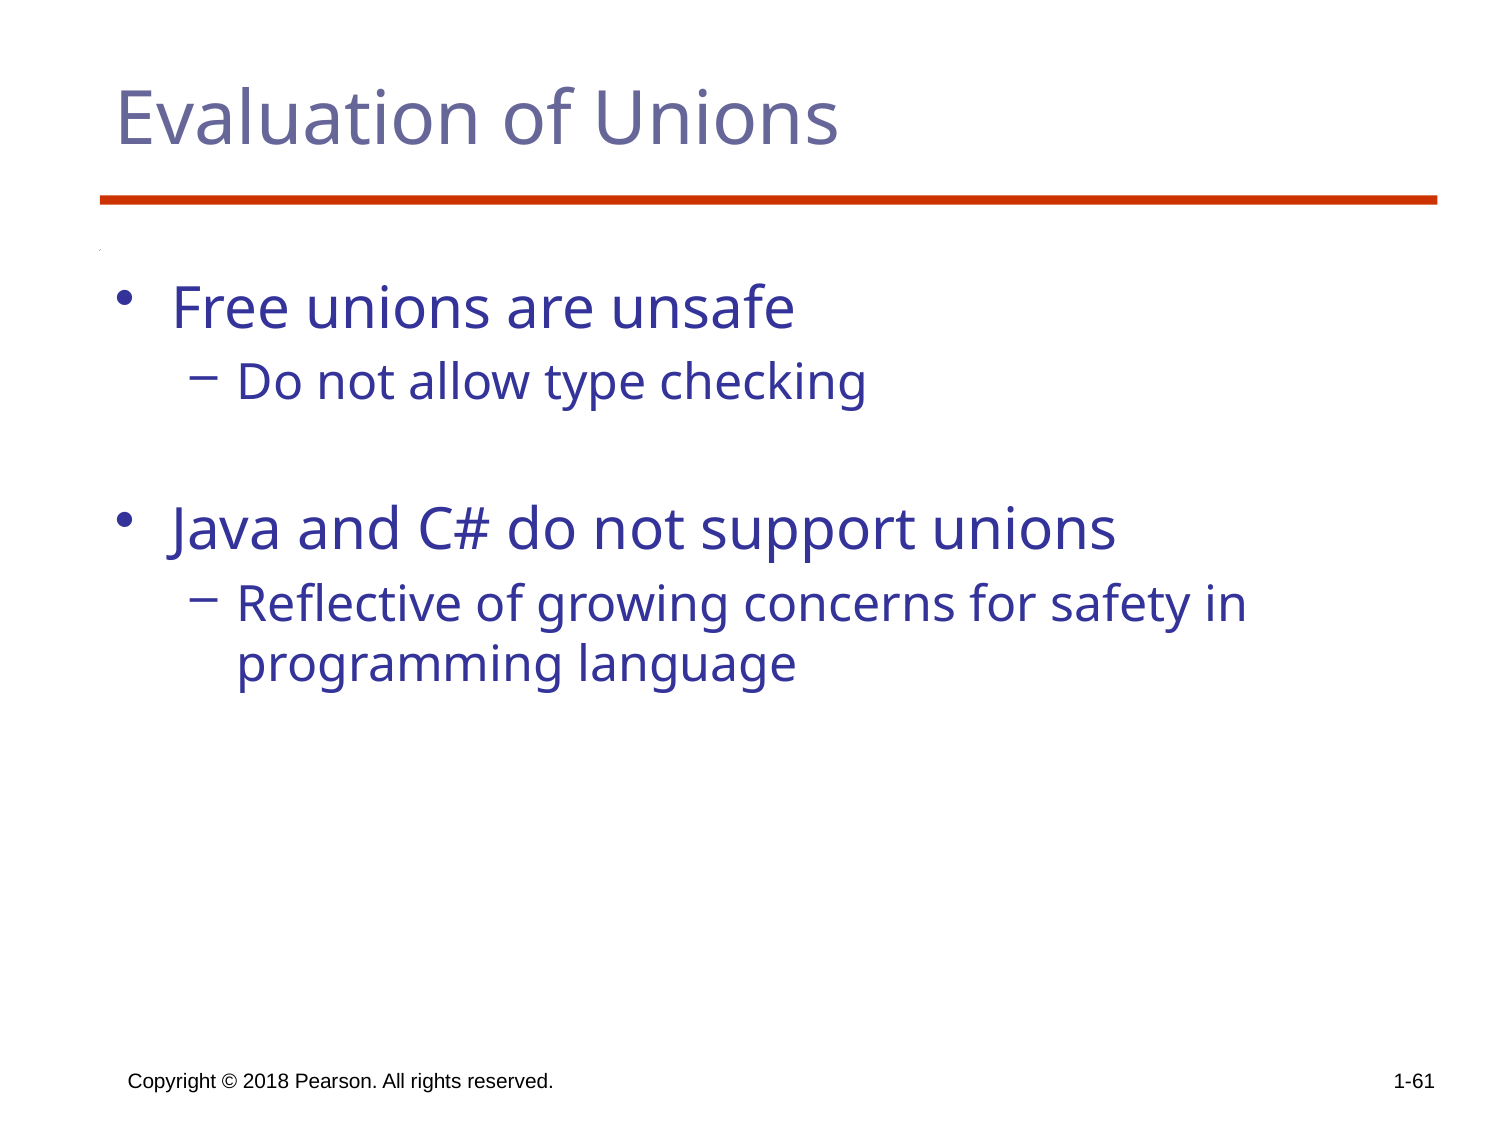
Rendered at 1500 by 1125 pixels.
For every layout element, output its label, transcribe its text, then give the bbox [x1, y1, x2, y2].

list Free unions are unsafe Do not allow type checking Java and C# do not support unions Reflective of growing concerns for safety in programming language [99, 262, 1438, 1013]
slide_number 1-61 [1137, 1024, 1451, 1101]
footer Copyright © 2018 Pearson. All rights reserved. [112, 1024, 801, 1101]
title Evaluation of Unions [99, 62, 1438, 250]
